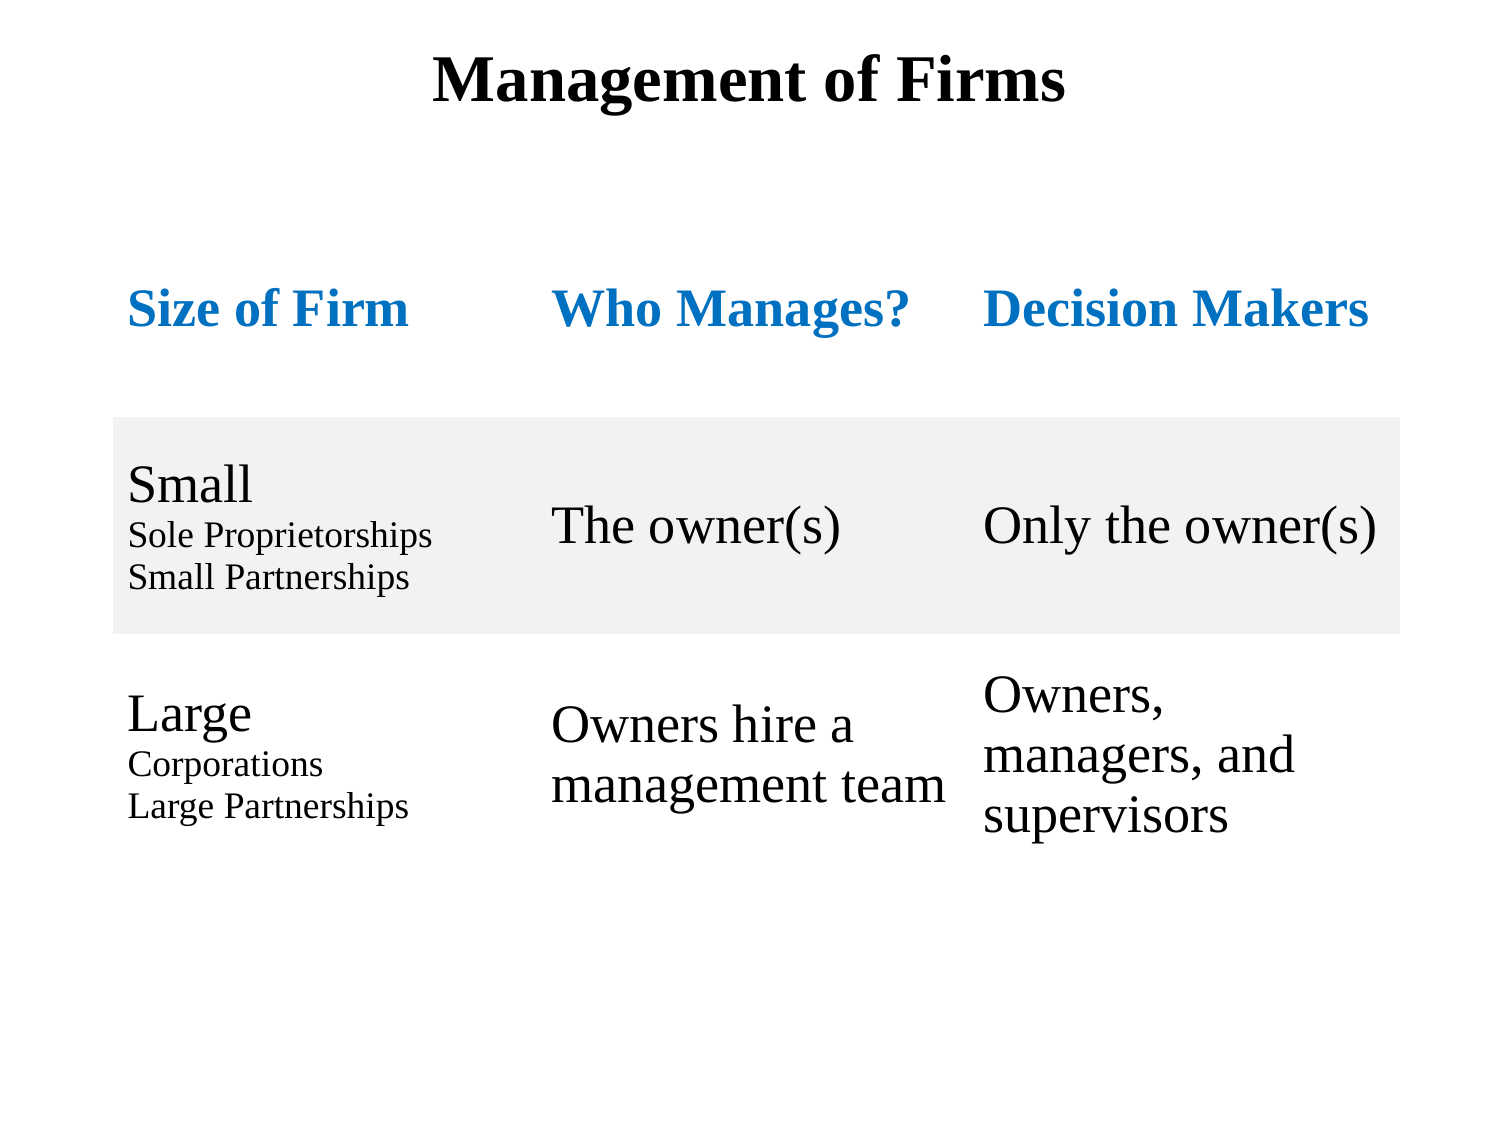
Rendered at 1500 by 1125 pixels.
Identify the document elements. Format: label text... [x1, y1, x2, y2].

table_cell Only the owner(s) [968, 417, 1400, 634]
table_cell Owners hire a management team [536, 634, 968, 875]
table_cell The owner(s) [536, 417, 968, 634]
table_cell Owners, managers, and supervisors [968, 634, 1400, 875]
table_header Size of Firm [113, 200, 536, 417]
title Management of Firms [49, 0, 1451, 151]
table_cell Large Corporations Large Partnerships [113, 634, 536, 875]
table_header Who Manages? [536, 200, 968, 417]
table_cell Small Sole Proprietorships Small Partnerships [113, 417, 536, 634]
table_header Decision Makers [968, 200, 1400, 417]
